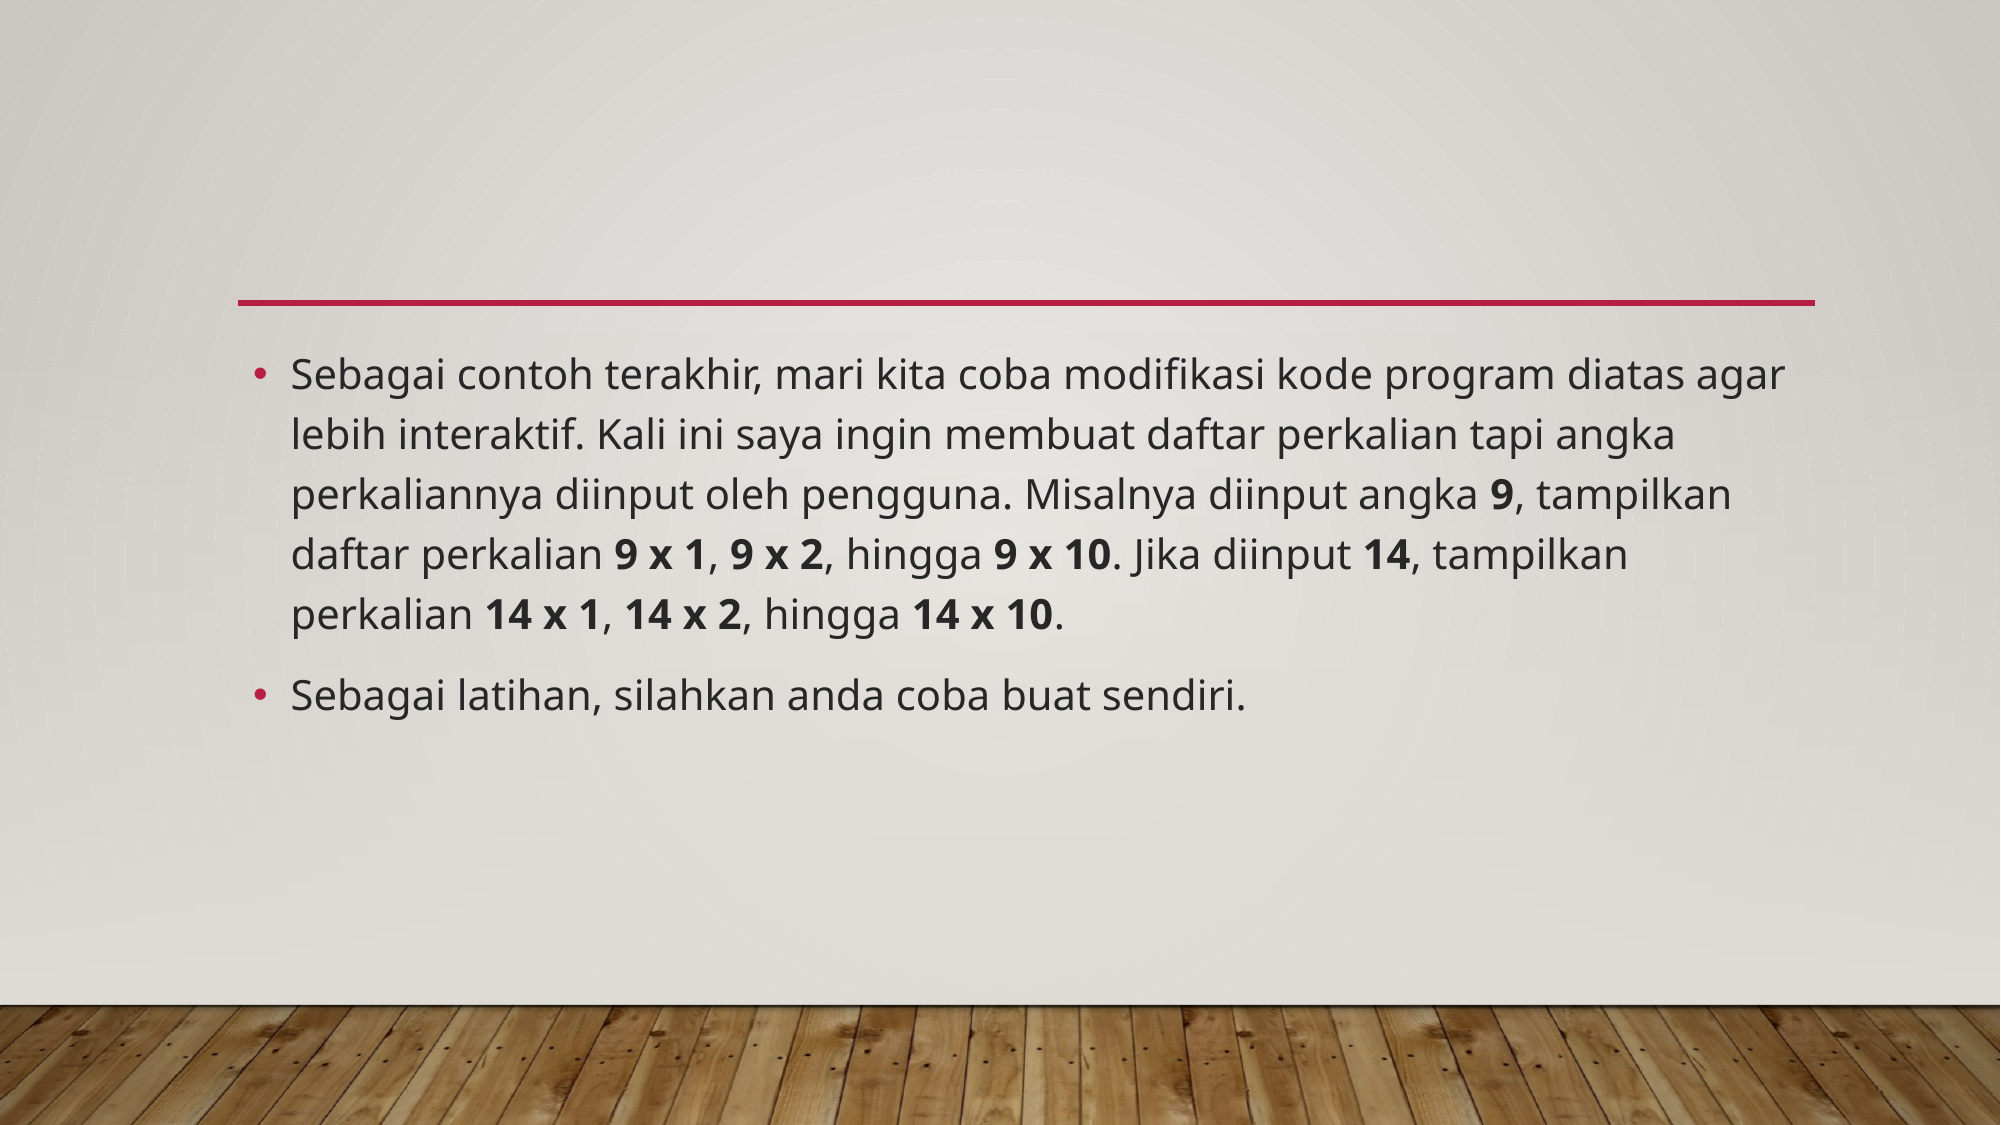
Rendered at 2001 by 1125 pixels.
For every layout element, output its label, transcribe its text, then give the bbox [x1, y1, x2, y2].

picture [0, 1005, 2000, 1125]
list Sebagai contoh terakhir, mari kita coba modifikasi kode program diatas agar lebih interaktif. Kali ini saya ingin membuat daftar perkalian tapi angka perkaliannya diinput oleh pengguna. Misalnya diinput angka 9, tampilkan daftar perkalian 9 x 1, 9 x 2, hingga 9 x 10. Jika diinput 14, tampilkan perkalian 14 x 1, 14 x 2, hingga 14 x 10. Sebagai latihan, silahkan anda coba buat sendiri. [238, 330, 1814, 897]
